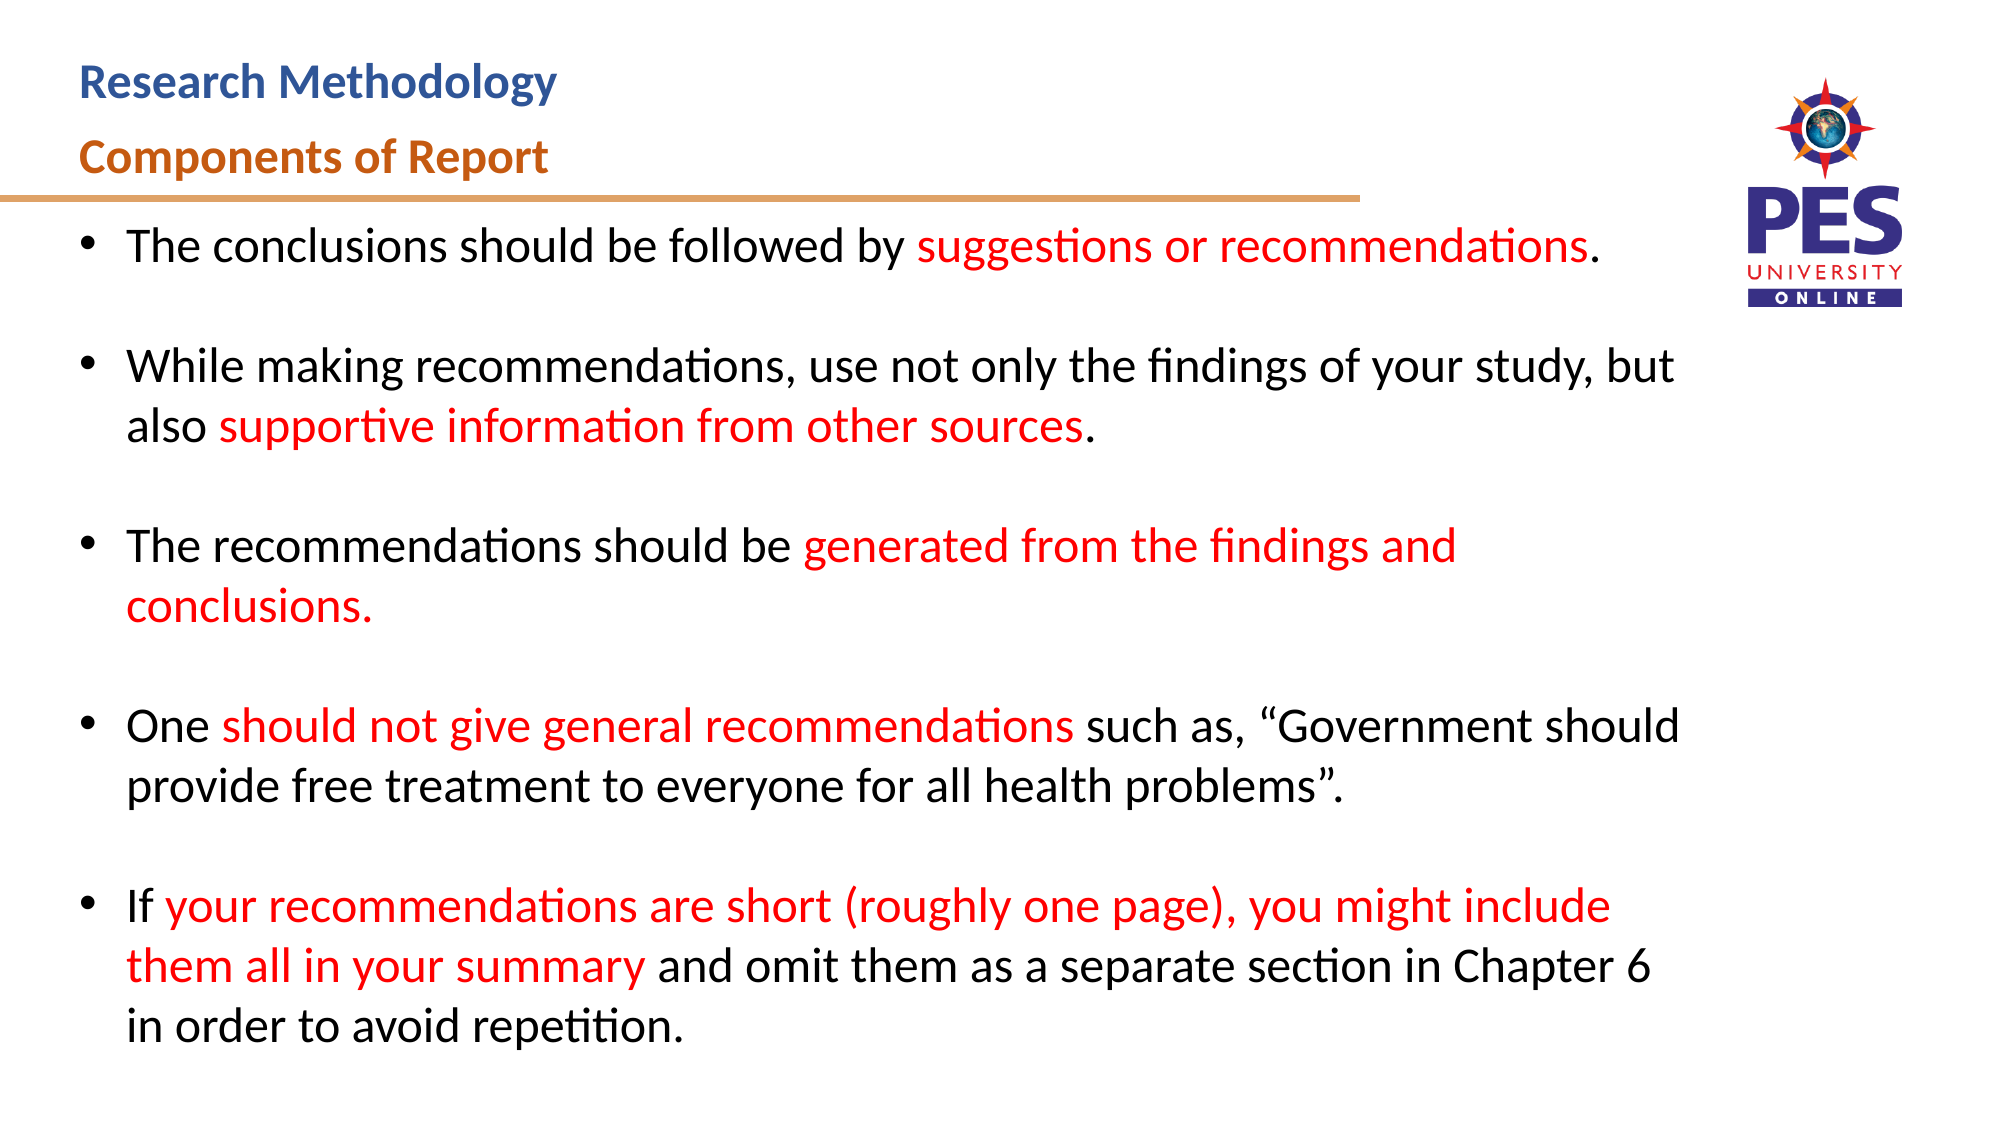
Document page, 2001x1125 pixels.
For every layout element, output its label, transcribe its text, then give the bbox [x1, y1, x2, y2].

picture [1748, 76, 1902, 307]
text_box The conclusions should be followed by suggestions or recommendations. While making recommendations, use not only the findings of your study, but also supportive information from other sources. The recommendations should be generated from the findings and conclusions. One should not give general recommendations such as, “Government should provide free treatment to everyone for all health problems”. If your recommendations are short (roughly one page), you might include them all in your summary and omit them as a separate section in Chapter 6 in order to avoid repetition. [64, 205, 1712, 1060]
text_box Components of Report [64, 116, 1377, 191]
text_box Research Methodology [64, 41, 1295, 117]
